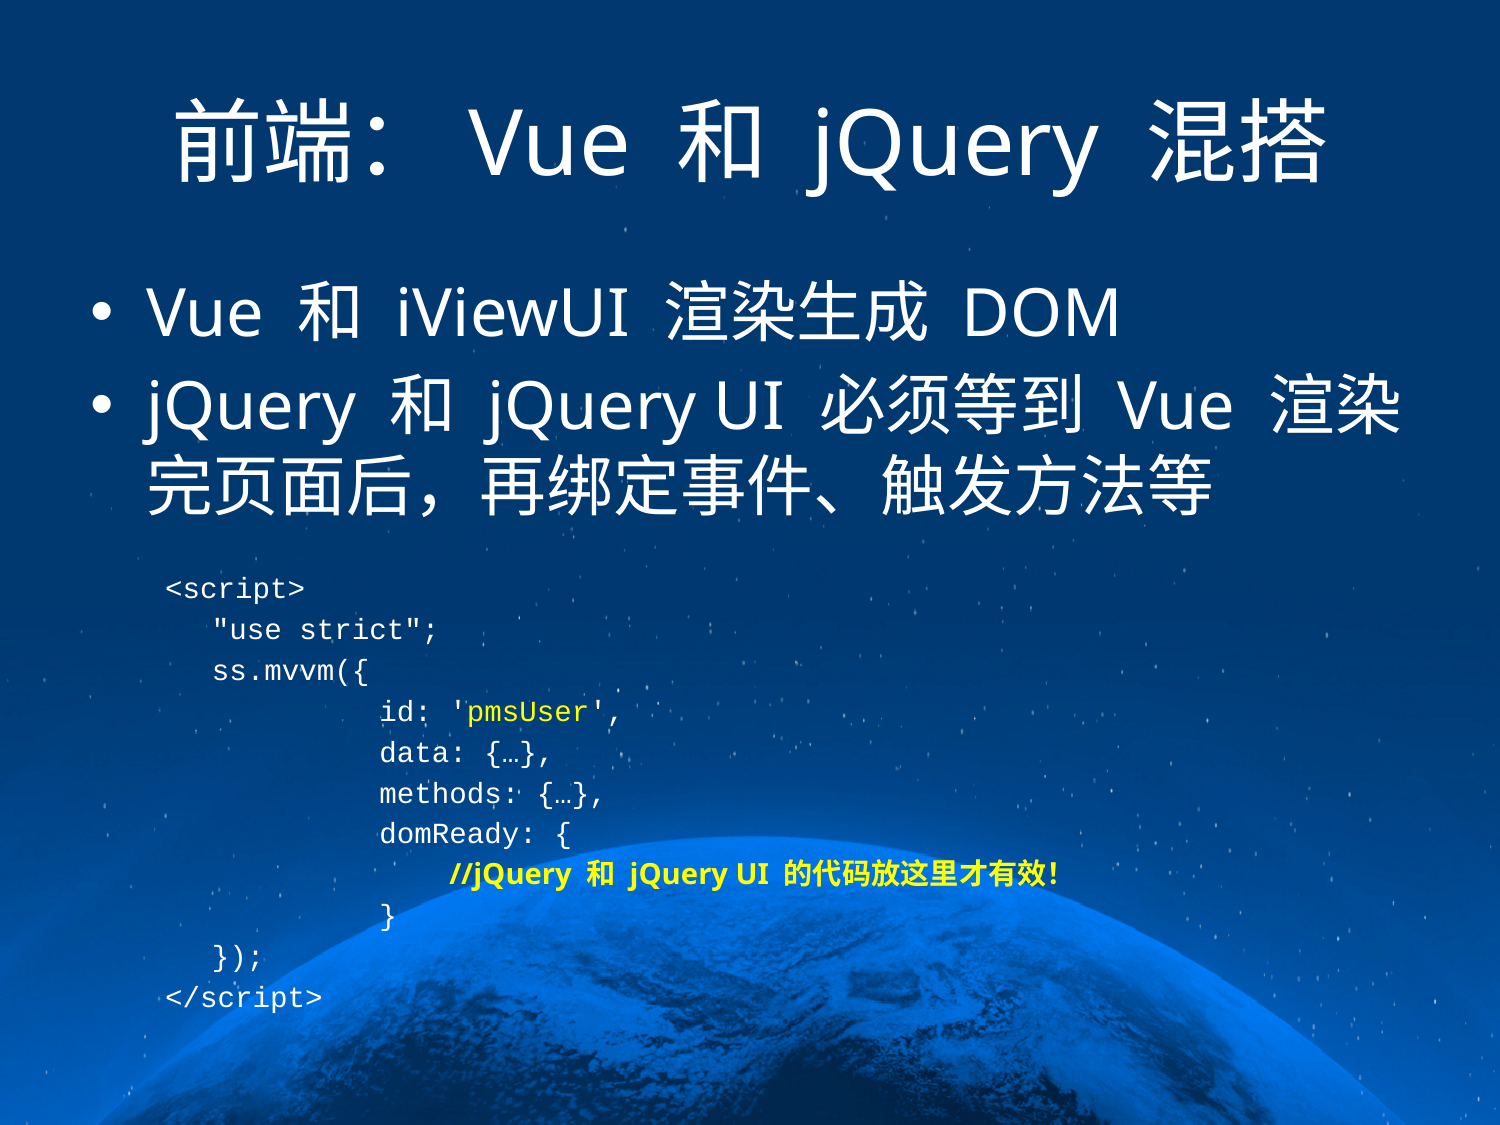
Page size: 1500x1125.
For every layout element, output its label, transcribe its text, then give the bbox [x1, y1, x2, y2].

picture [0, 0, 1500, 1125]
title 前端：Vue 和 jQuery 混搭 [75, 45, 1425, 233]
list Vue 和 iViewUI 渲染生成 DOM jQuery 和 jQuery UI 必须等到 Vue 渲染完页面后，再绑定事件、触发方法等 <script> "use strict"; ss.mvvm({ id: 'pmsUser', data: {…}, methods: {…}, domReady: { //jQuery 和 jQuery UI 的代码放这里才有效！ } }); </script> [75, 262, 1425, 1047]
